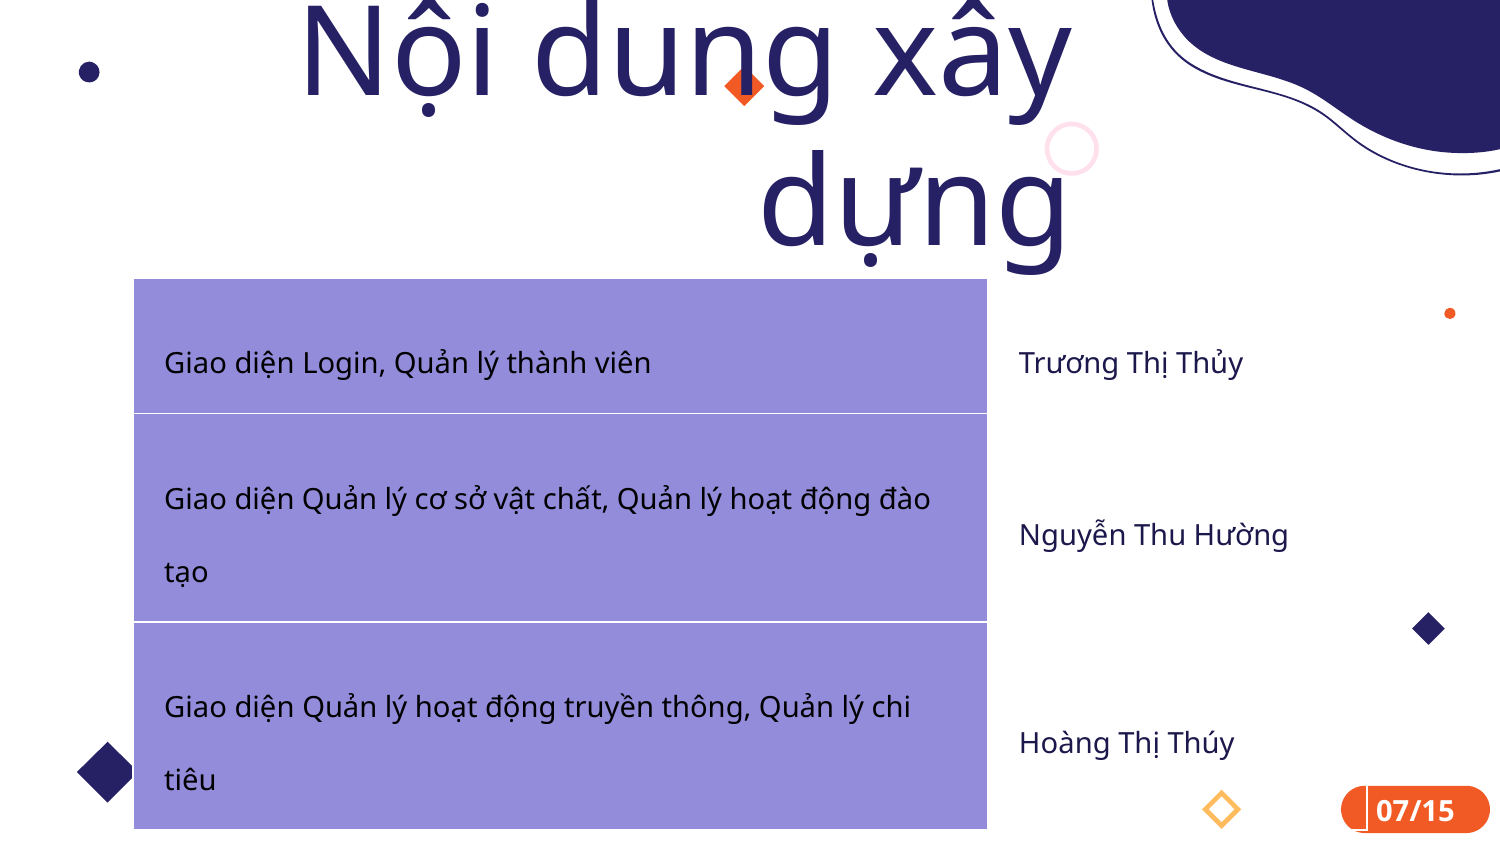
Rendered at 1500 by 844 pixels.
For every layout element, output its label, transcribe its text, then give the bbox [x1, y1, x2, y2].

text_box 07/15 [1350, 783, 1493, 836]
table_cell Giao diện Quản lý cơ sở vật chất, Quản lý hoạt động đào tạo [134, 414, 987, 621]
table_header Giao diện Login, Quản lý thành viên [134, 279, 987, 413]
table_cell Giao diện Quản lý hoạt động truyền thông, Quản lý chi tiêu [134, 623, 987, 829]
table_cell Hoàng Thị Thúy [988, 623, 1366, 829]
title Nội dung xây dựng [77, 0, 1088, 279]
table_cell Nguyễn Thu Hường [988, 414, 1366, 621]
table_header Trương Thị Thủy [988, 279, 1366, 413]
